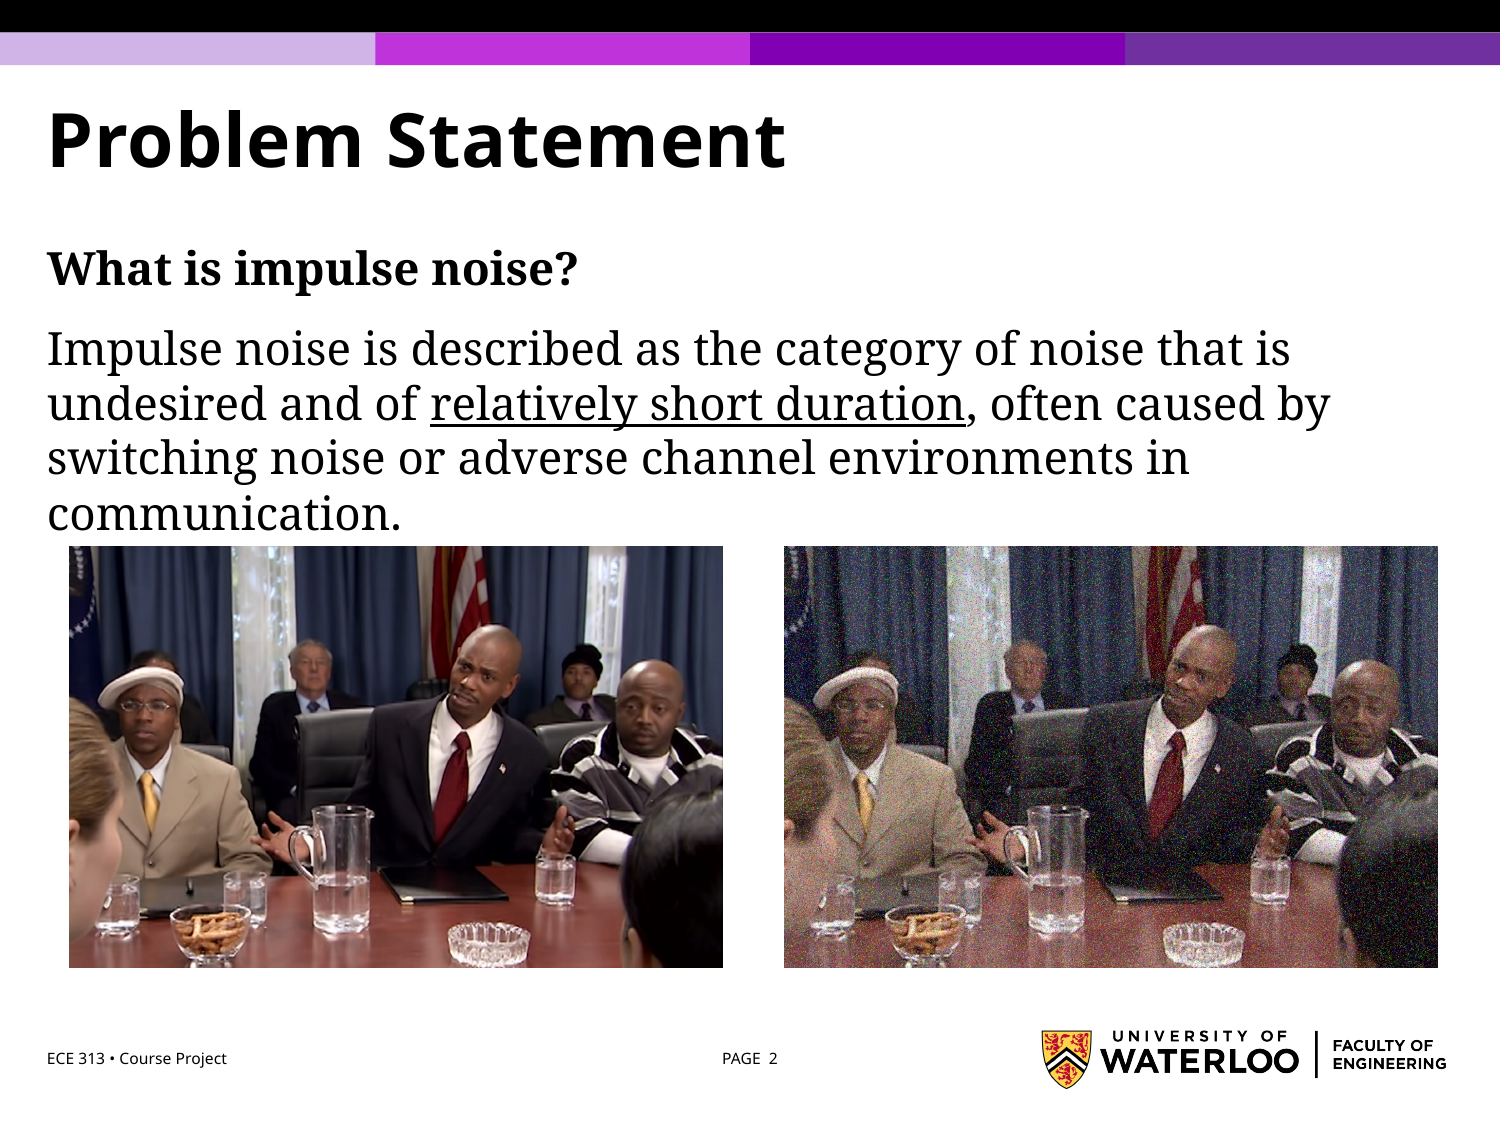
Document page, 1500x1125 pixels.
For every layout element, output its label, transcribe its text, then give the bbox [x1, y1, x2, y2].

footer ECE 313 • Course Project [31, 1039, 675, 1081]
picture [69, 546, 723, 968]
slide_number PAGE 2 [687, 1039, 813, 1081]
picture [784, 546, 1438, 968]
picture [986, 988, 1500, 1125]
title Problem Statement [31, 71, 1456, 219]
list What is impulse noise? Impulse noise is described as the category of noise that is undesired and of relatively short duration, often caused by switching noise or adverse channel environments in communication. [31, 231, 1456, 513]
